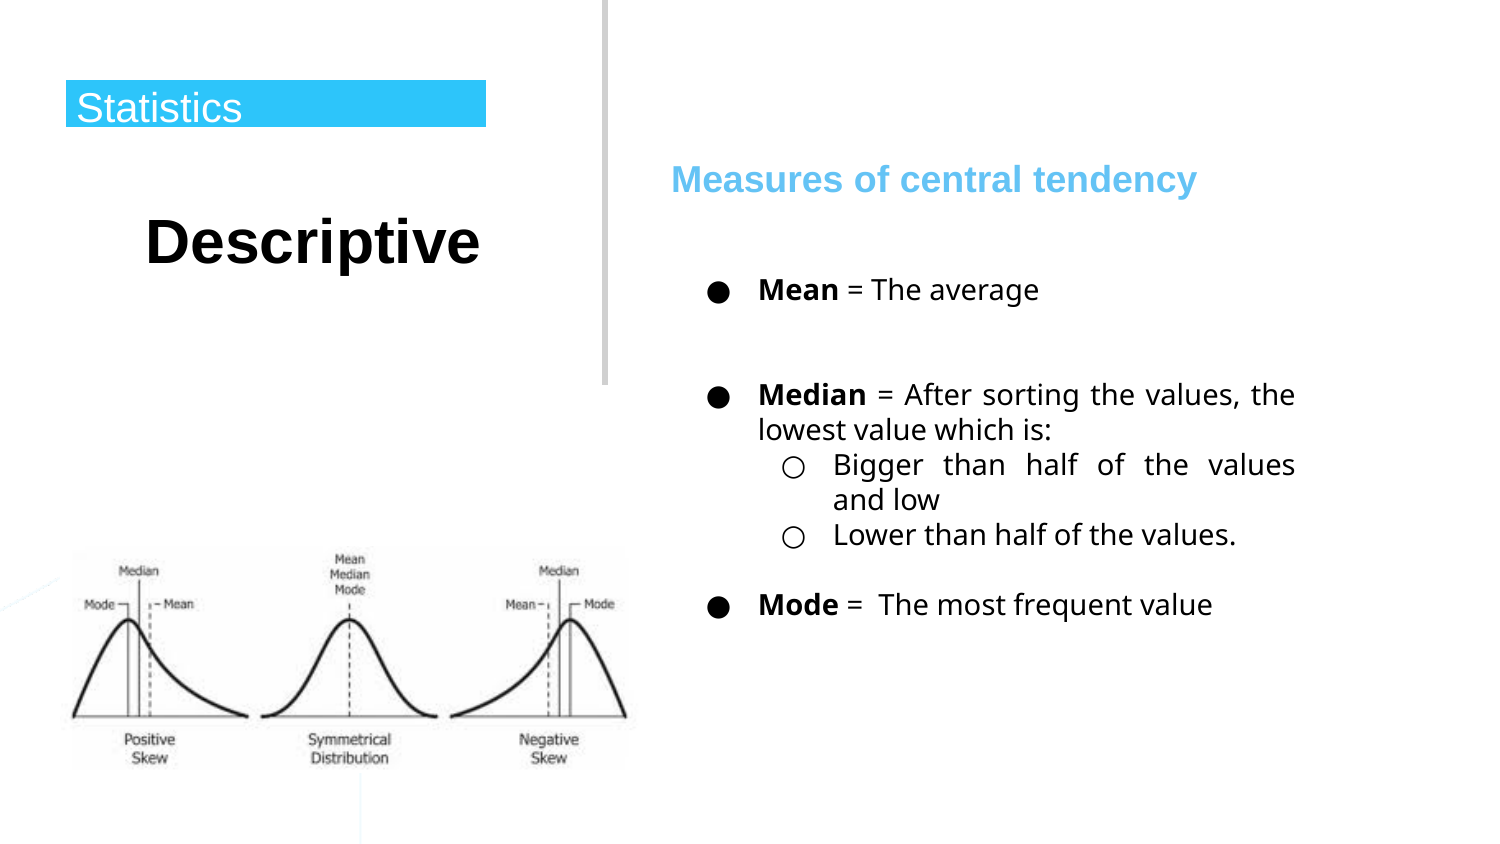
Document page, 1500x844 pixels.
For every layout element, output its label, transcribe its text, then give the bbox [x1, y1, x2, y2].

text_box Descriptive [77, 135, 486, 346]
picture [65, 79, 486, 128]
picture [0, 545, 661, 844]
text_box Mean = The average Median = After sorting the values, the lowest value which is: Bigger than half of the values and low Lower than half of the values. Mode = The most frequent value [667, 256, 1312, 679]
text_box Measures of central tendency [667, 151, 1329, 189]
